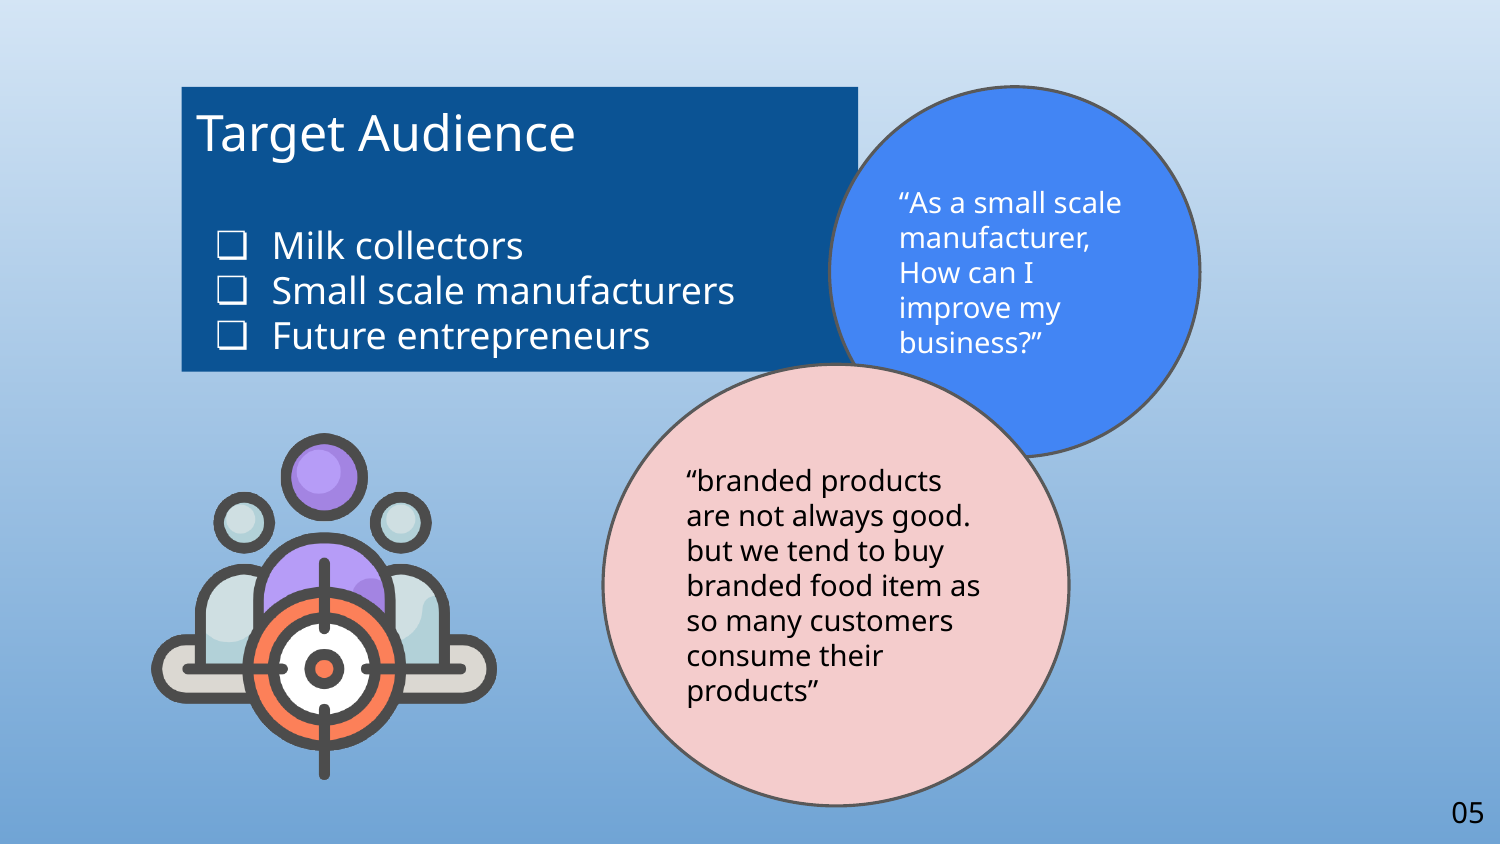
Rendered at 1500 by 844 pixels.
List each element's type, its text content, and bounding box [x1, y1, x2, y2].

text_box “As a small scale manufacturer, How can I improve my business?” [829, 86, 1200, 457]
slide_number 05 [1410, 779, 1500, 844]
text_box “branded products are not always good. but we tend to buy branded food item as so many customers consume their products” [603, 364, 1070, 806]
picture [151, 433, 498, 780]
text_box Target Audience Milk collectors Small scale manufacturers Future entrepreneurs [181, 86, 859, 372]
